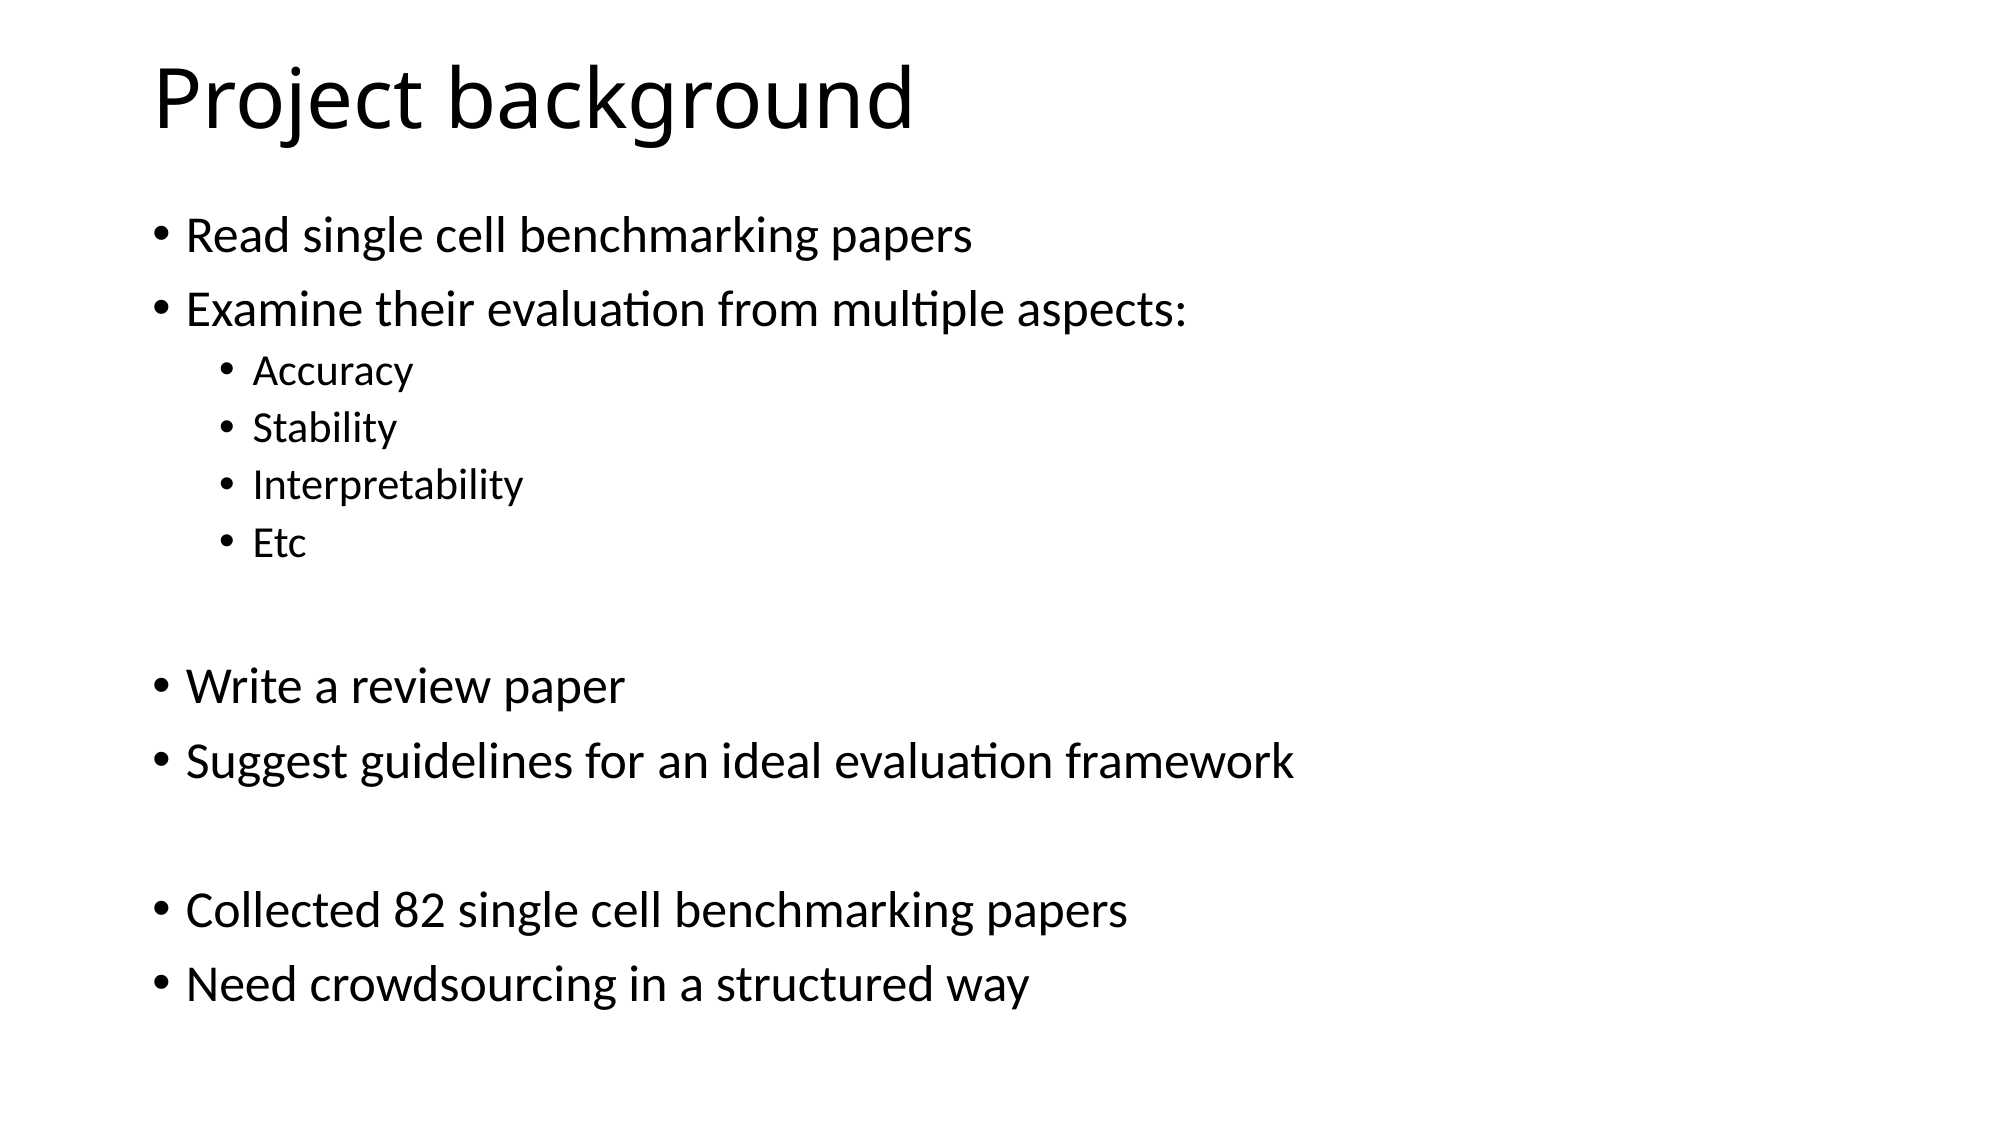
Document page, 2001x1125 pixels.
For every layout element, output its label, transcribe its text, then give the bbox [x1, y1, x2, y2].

title Project background [137, 43, 1863, 160]
list Read single cell benchmarking papers Examine their evaluation from multiple aspects: Accuracy Stability Interpretability Etc Write a review paper Suggest guidelines for an ideal evaluation framework Collected 82 single cell benchmarking papers Need crowdsourcing in a structured way [137, 200, 1863, 1025]
